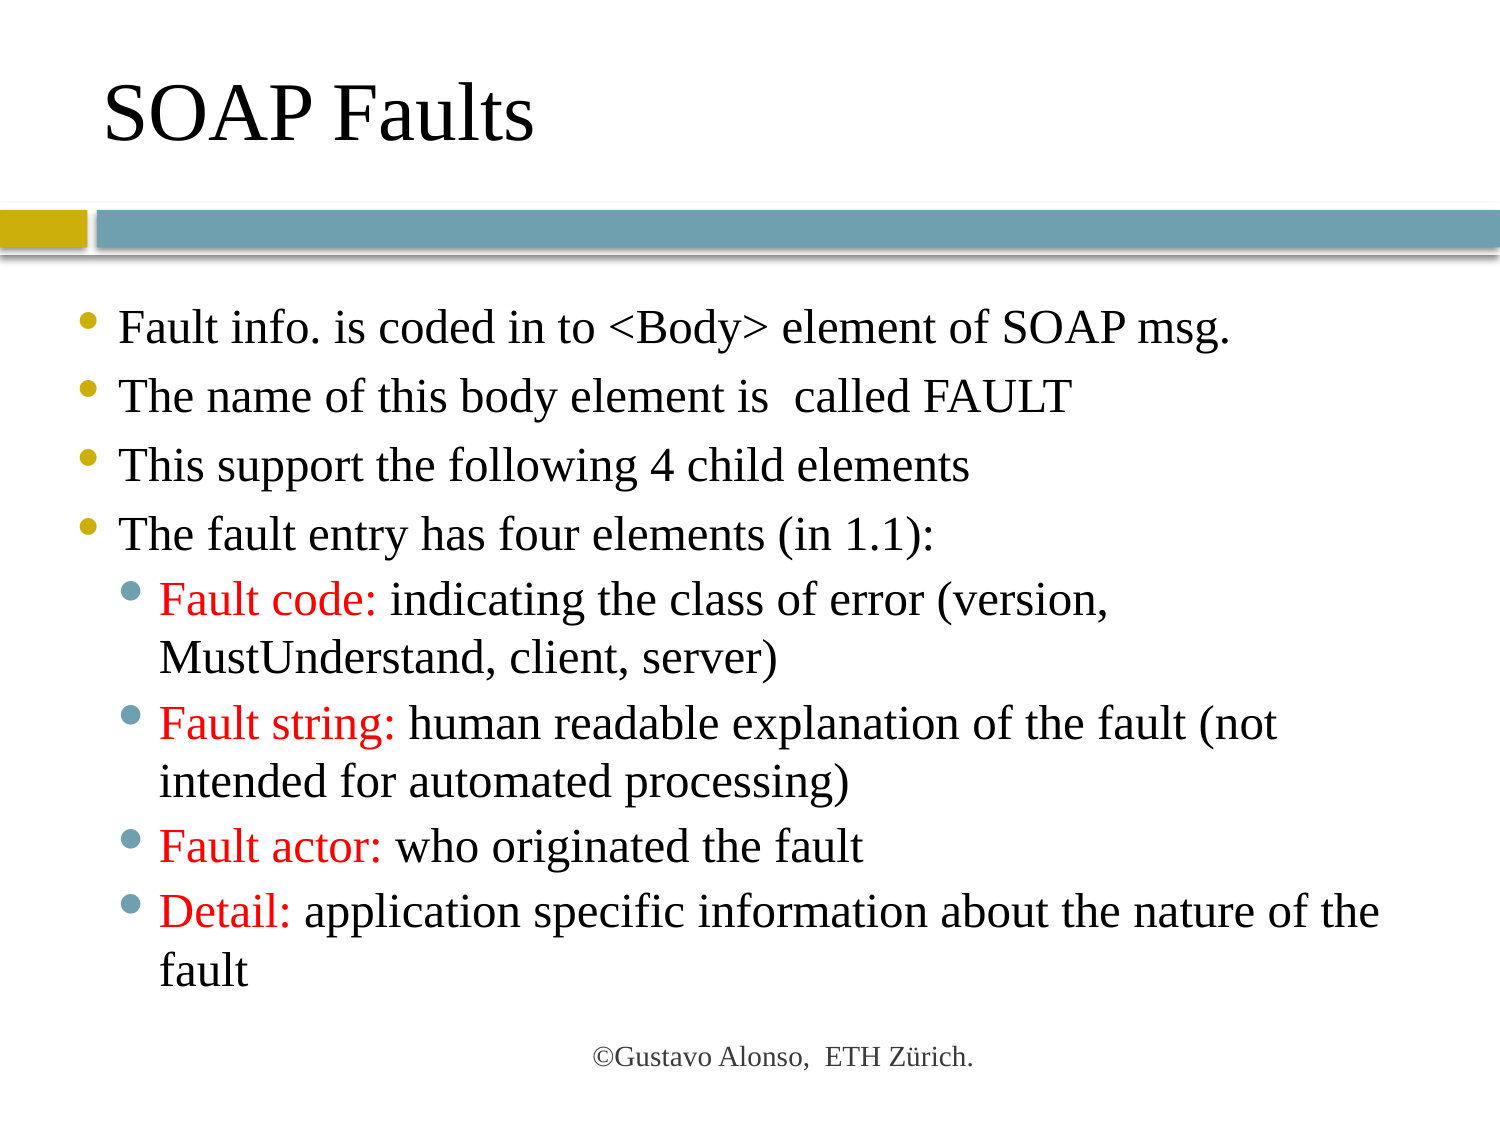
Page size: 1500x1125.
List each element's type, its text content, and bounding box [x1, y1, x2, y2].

list Fault info. is coded in to <Body> element of SOAP msg. The name of this body element is called FAULT This support the following 4 child elements The fault entry has four elements (in 1.1): Fault code: indicating the class of error (version, MustUnderstand, client, server) Fault string: human readable explanation of the fault (not intended for automated processing) Fault actor: who originated the fault Detail: application specific information about the nature of the fault [62, 287, 1413, 1008]
text_box SOAP Faults [87, 50, 1275, 165]
footer ©Gustavo Alonso, ETH Zürich. [99, 1024, 990, 1085]
